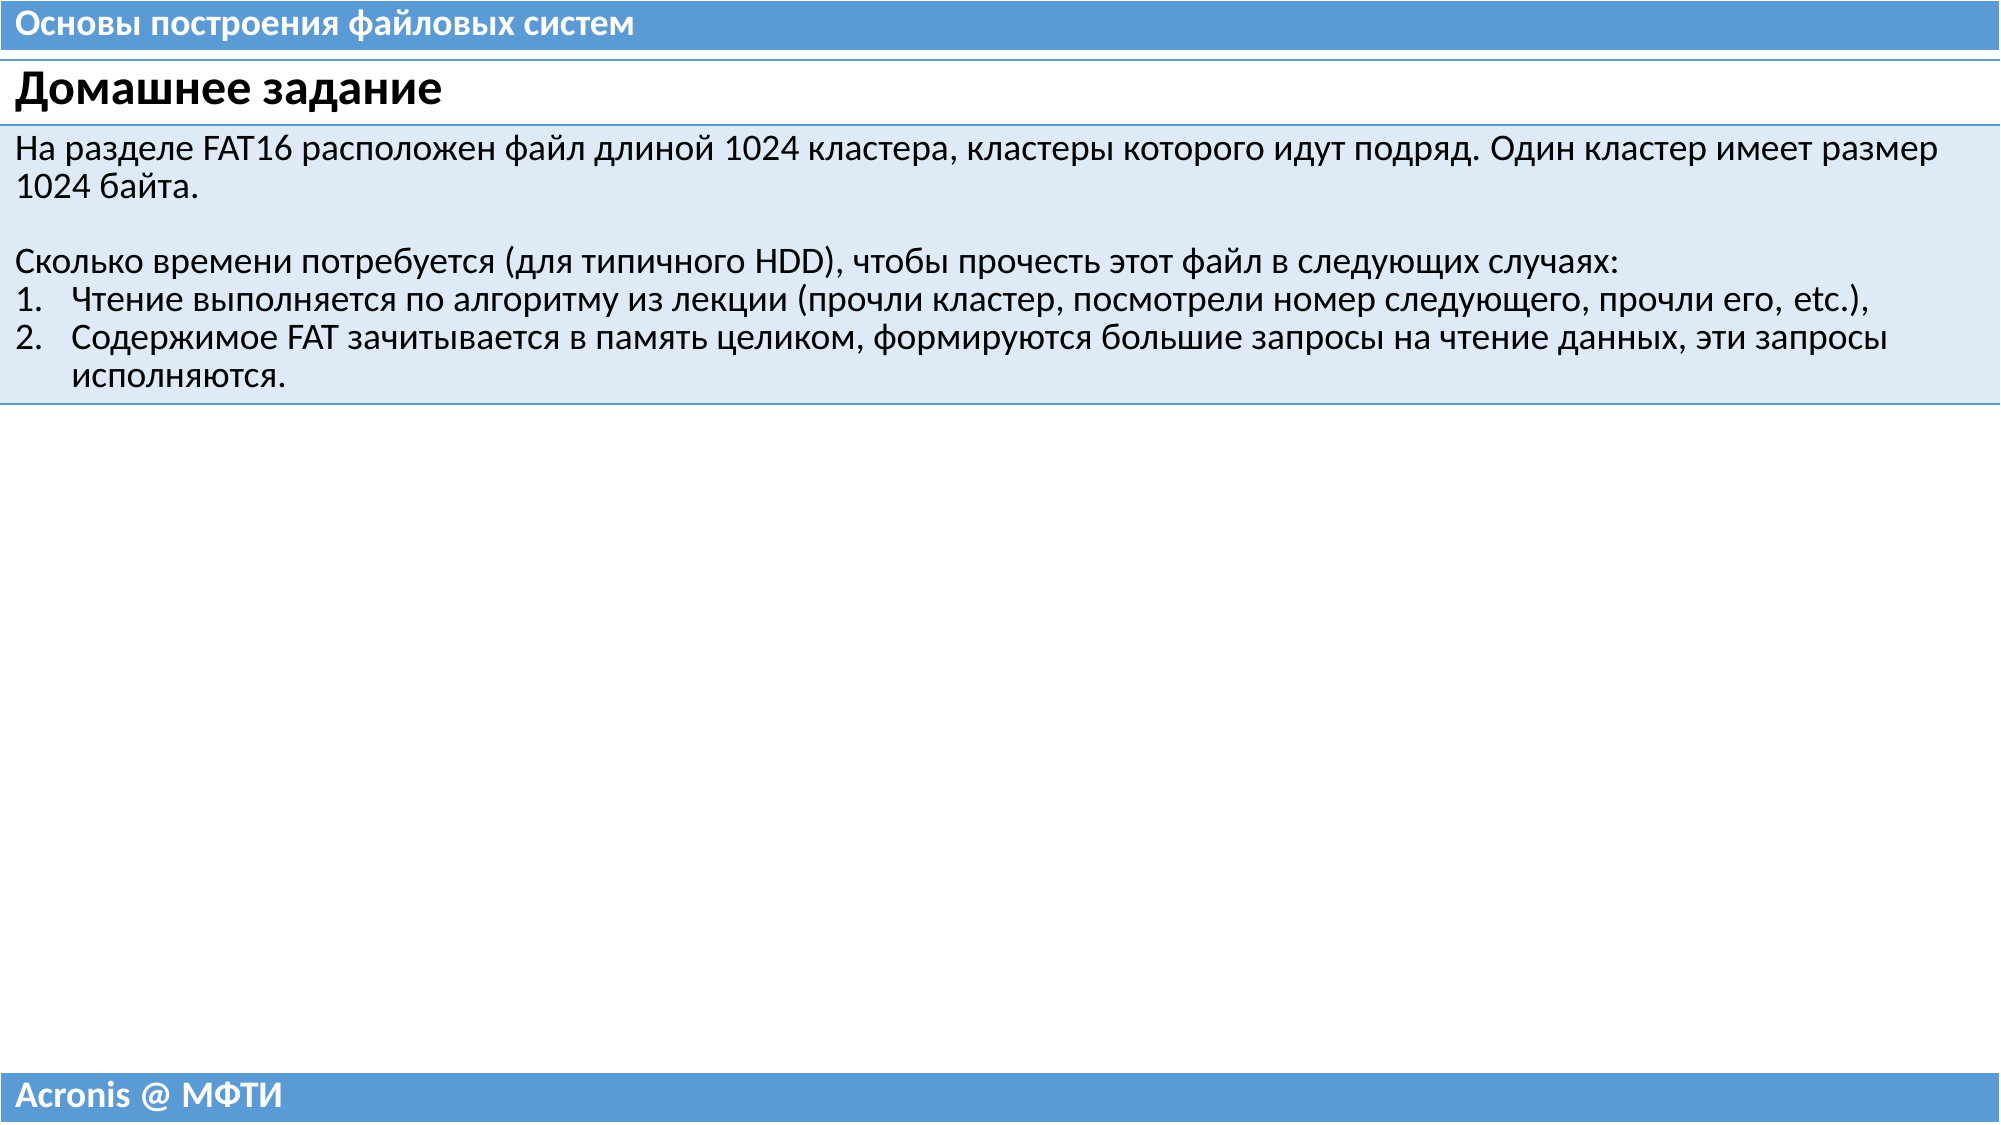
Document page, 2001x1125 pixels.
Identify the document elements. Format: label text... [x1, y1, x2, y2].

table_header Домашнее задание [0, 61, 2000, 124]
table_header Основы построения файловых систем [1, 1, 1999, 50]
table_cell На разделе FAT16 расположен файл длиной 1024 кластера, кластеры которого идут подряд. Один кластер имеет размер 1024 байта. Сколько времени потребуется (для типичного HDD), чтобы прочесть этот файл в следующих случаях: Чтение выполняется по алгоритму из лекции (прочли кластер, посмотрели номер следующего, прочли его, etc.), Содержимое FAT зачитывается в память целиком, формируются большие запросы на чтение данных, эти запросы исполняются. [0, 126, 2000, 403]
table_header Acronis @ МФТИ [1, 1073, 1999, 1122]
